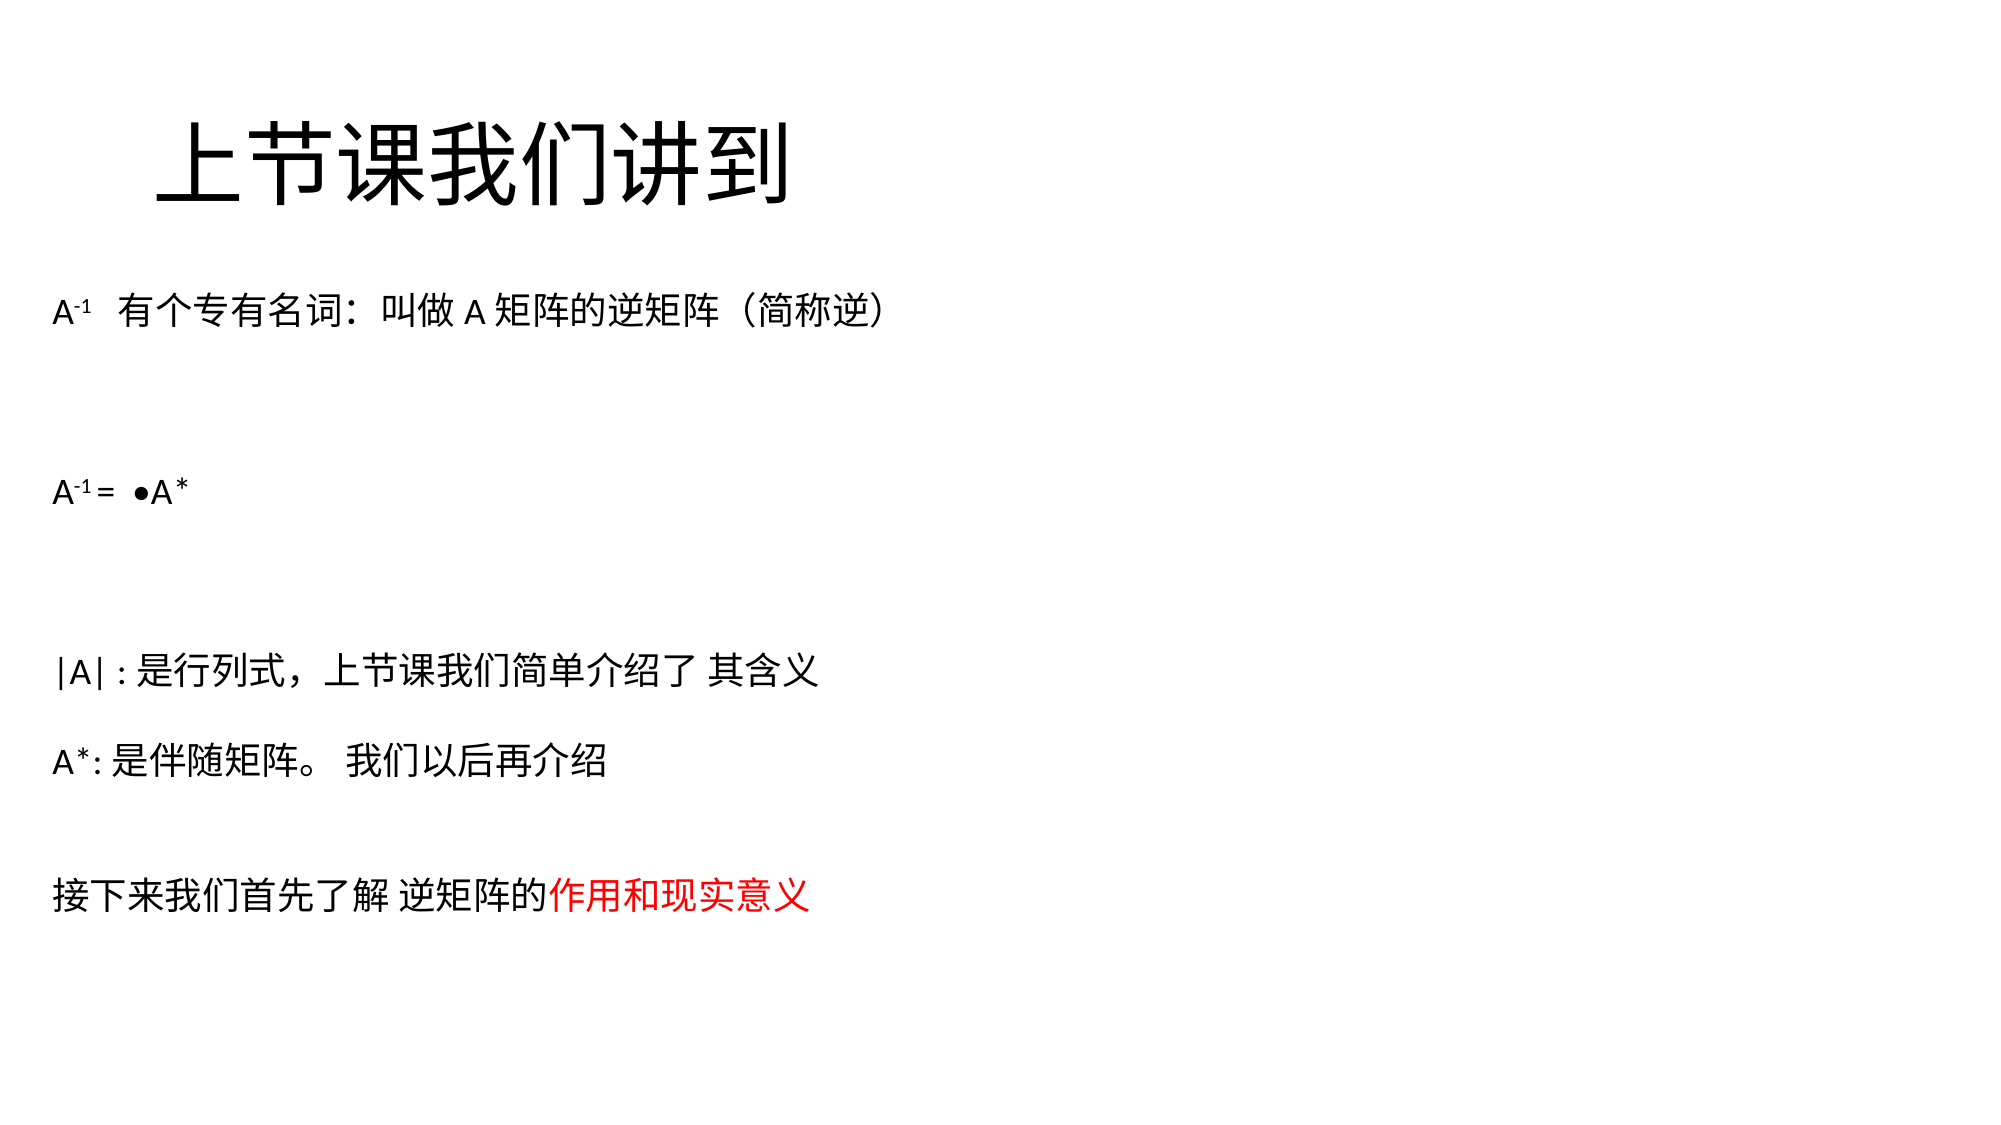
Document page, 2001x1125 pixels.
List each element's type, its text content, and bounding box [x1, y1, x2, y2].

title 上节课我们讲到 [137, 59, 1863, 278]
